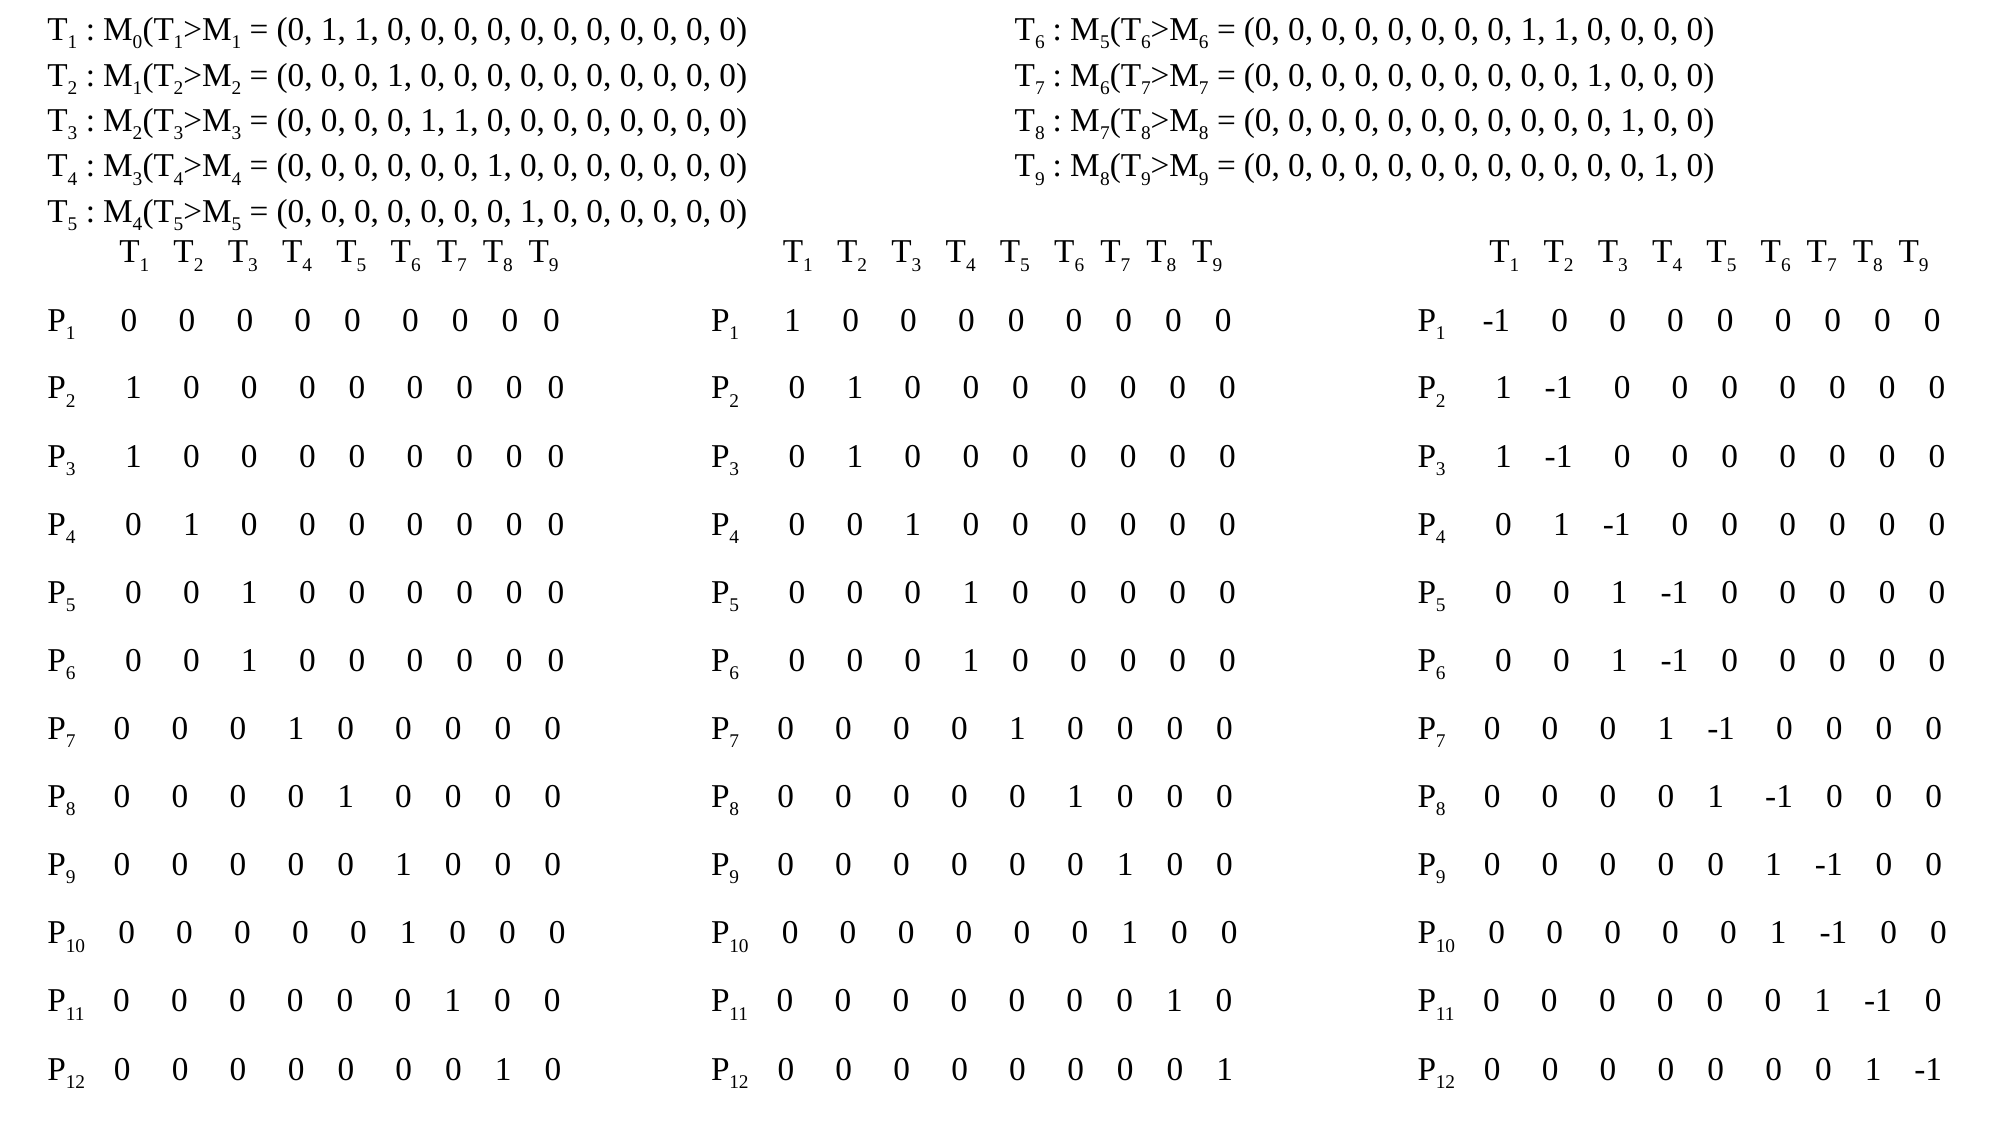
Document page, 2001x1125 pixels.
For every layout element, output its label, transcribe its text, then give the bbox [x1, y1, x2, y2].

text_box T6 : M5(T6>M6 = (0, 0, 0, 0, 0, 0, 0, 0, 1, 1, 0, 0, 0, 0) T7 : M6(T7>M7 = (0, 0, 0, 0, 0, 0, 0, 0, 0, 0, 1, 0, 0, 0) T8 : M7(T8>M8 = (0, 0, 0, 0, 0, 0, 0, 0, 0, 0, 0, 1, 0, 0) T9 : M8(T9>M9 = (0, 0, 0, 0, 0, 0, 0, 0, 0, 0, 0, 0, 1, 0) [999, 0, 1907, 197]
text_box T1 T2 T3 T4 T5 T6 T7 T8 T9 P1 0 0 0 0 0 0 0 0 0 P2 1 0 0 0 0 0 0 0 0 P3 1 0 0 0 0 0 0 0 0 P4 0 1 0 0 0 0 0 0 0 P5 0 0 1 0 0 0 0 0 0 P6 0 0 1 0 0 0 0 0 0 P7 0 0 0 1 0 0 0 0 0 P8 0 0 0 0 1 0 0 0 0 P9 0 0 0 0 0 1 0 0 0 P10 0 0 0 0 0 1 0 0 0 P11 0 0 0 0 0 0 1 0 0 P12 0 0 0 0 0 0 0 1 0 P13 0 0 0 0 0 0 0 0 1 P14 0 0 0 0 0 0 0 0 0 [32, 222, 669, 1125]
text_box T1 T2 T3 T4 T5 T6 T7 T8 T9 P1 1 0 0 0 0 0 0 0 0 P2 0 1 0 0 0 0 0 0 0 P3 0 1 0 0 0 0 0 0 0 P4 0 0 1 0 0 0 0 0 0 P5 0 0 0 1 0 0 0 0 0 P6 0 0 0 1 0 0 0 0 0 P7 0 0 0 0 1 0 0 0 0 P8 0 0 0 0 0 1 0 0 0 P9 0 0 0 0 0 0 1 0 0 P10 0 0 0 0 0 0 1 0 0 P11 0 0 0 0 0 0 0 1 0 P12 0 0 0 0 0 0 0 0 1 P13 0 0 0 0 0 0 0 0 0 P14 0 0 0 0 0 0 0 0 0 [696, 222, 1332, 1125]
text_box T1 T2 T3 T4 T5 T6 T7 T8 T9 P1 -1 0 0 0 0 0 0 0 0 P2 1 -1 0 0 0 0 0 0 0 P3 1 -1 0 0 0 0 0 0 0 P4 0 1 -1 0 0 0 0 0 0 P5 0 0 1 -1 0 0 0 0 0 P6 0 0 1 -1 0 0 0 0 0 P7 0 0 0 1 -1 0 0 0 0 P8 0 0 0 0 1 -1 0 0 0 P9 0 0 0 0 0 1 -1 0 0 P10 0 0 0 0 0 1 -1 0 0 P11 0 0 0 0 0 0 1 -1 0 P12 0 0 0 0 0 0 0 1 -1 P13 0 0 0 0 0 0 0 0 1 P14 0 0 0 0 0 0 0 0 0 [1402, 222, 2000, 1125]
text_box T1 : M0(T1>M1 = (0, 1, 1, 0, 0, 0, 0, 0, 0, 0, 0, 0, 0, 0) T2 : M1(T2>M2 = (0, 0, 0, 1, 0, 0, 0, 0, 0, 0, 0, 0, 0, 0) T3 : M2(T3>M3 = (0, 0, 0, 0, 1, 1, 0, 0, 0, 0, 0, 0, 0, 0) T4 : M3(T4>M4 = (0, 0, 0, 0, 0, 0, 1, 0, 0, 0, 0, 0, 0, 0) T5 : M4(T5>M5 = (0, 0, 0, 0, 0, 0, 0, 1, 0, 0, 0, 0, 0, 0) [32, 0, 778, 242]
